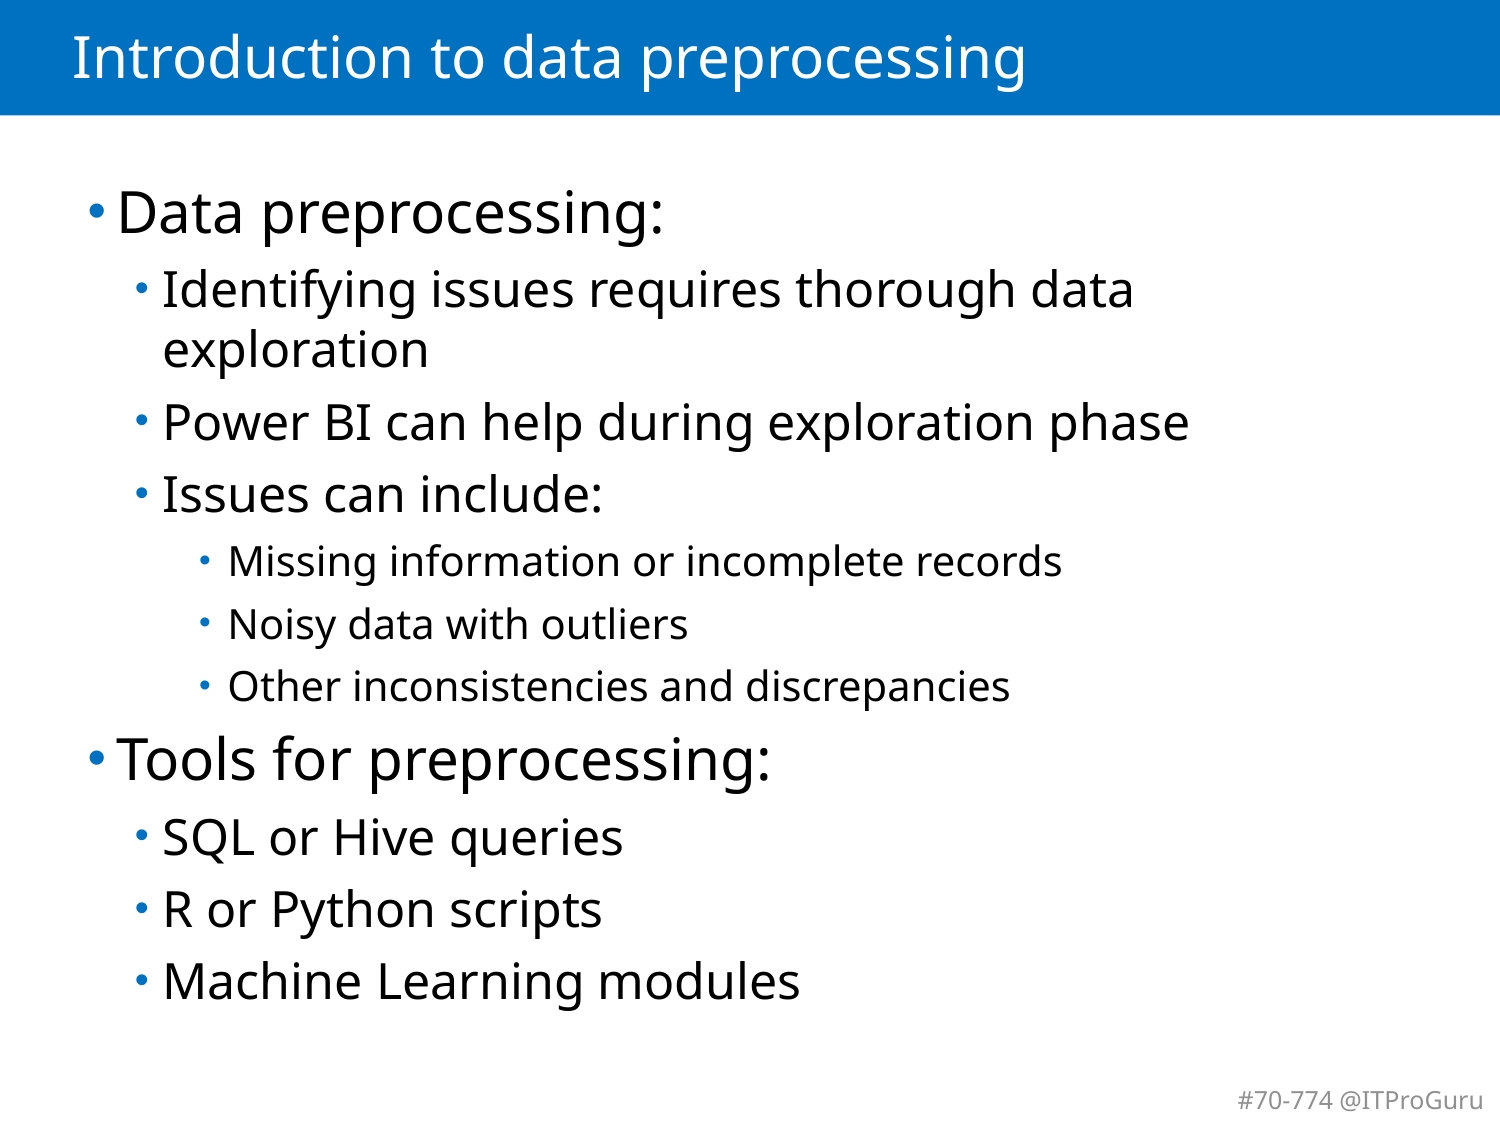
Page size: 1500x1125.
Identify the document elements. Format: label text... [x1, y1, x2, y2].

title Introduction to data preprocessing [72, 0, 1349, 122]
text_box Data preprocessing: Identifying issues requires thorough data exploration Power BI can help during exploration phase Issues can include: Missing information or incomplete records Noisy data with outliers Other inconsistencies and discrepancies Tools for preprocessing: SQL or Hive queries R or Python scripts Machine Learning modules [72, 167, 1405, 1012]
